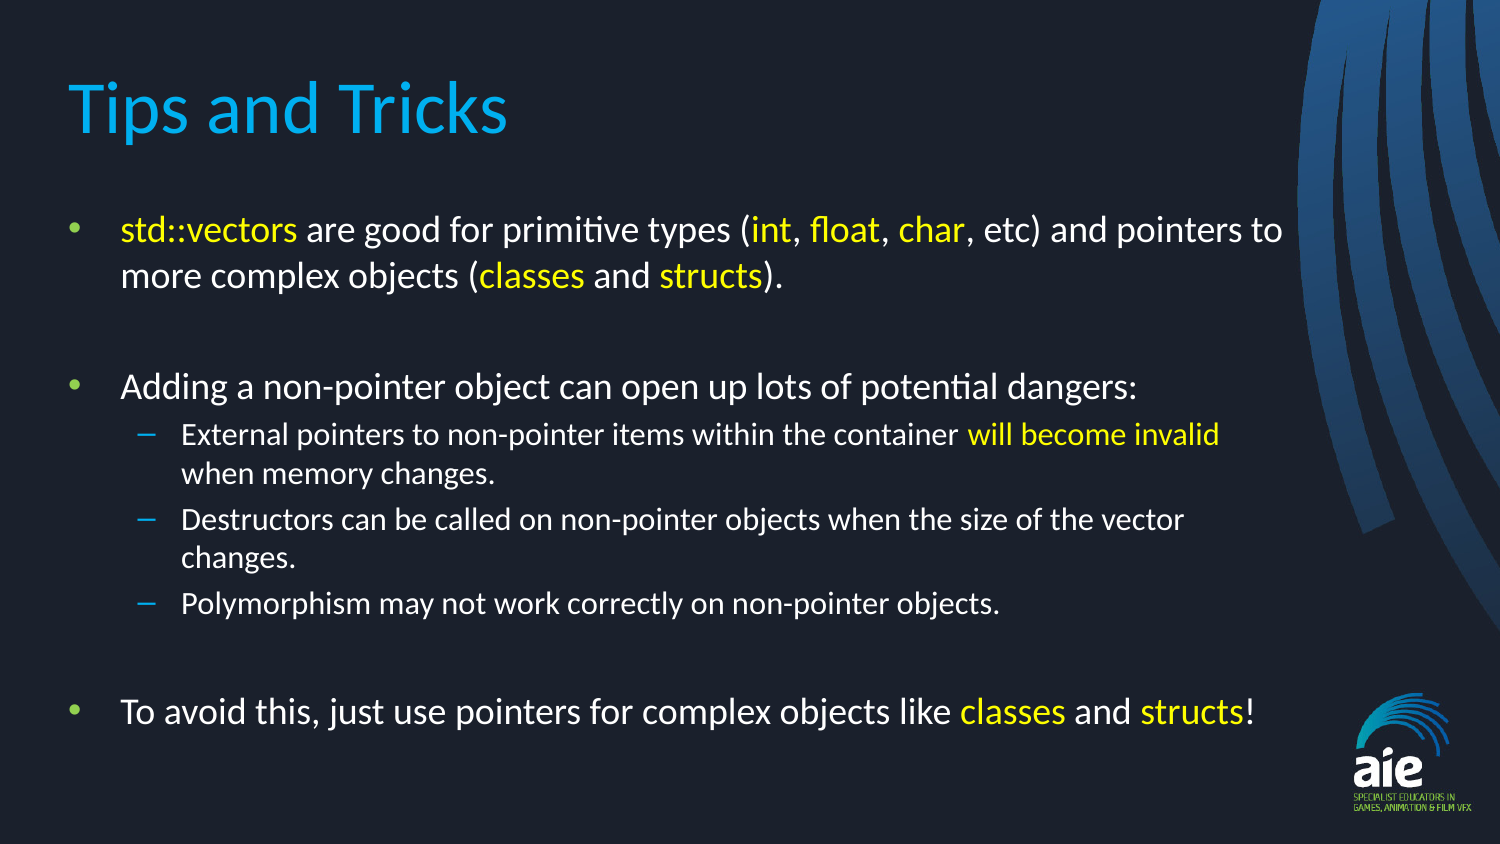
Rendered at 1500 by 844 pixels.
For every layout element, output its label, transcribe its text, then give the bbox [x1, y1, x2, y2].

title Tips and Tricks [53, 33, 1425, 175]
list std::vectors are good for primitive types (int, float, char, etc) and pointers to more complex objects (classes and structs). Adding a non-pointer object can open up lots of potential dangers: External pointers to non-pointer items within the container will become invalid when memory changes. Destructors can be called on non-pointer objects when the size of the vector changes. Polymorphism may not work correctly on non-pointer objects. To avoid this, just use pointers for complex objects like classes and structs! [53, 197, 1306, 753]
picture [0, 0, 1500, 844]
